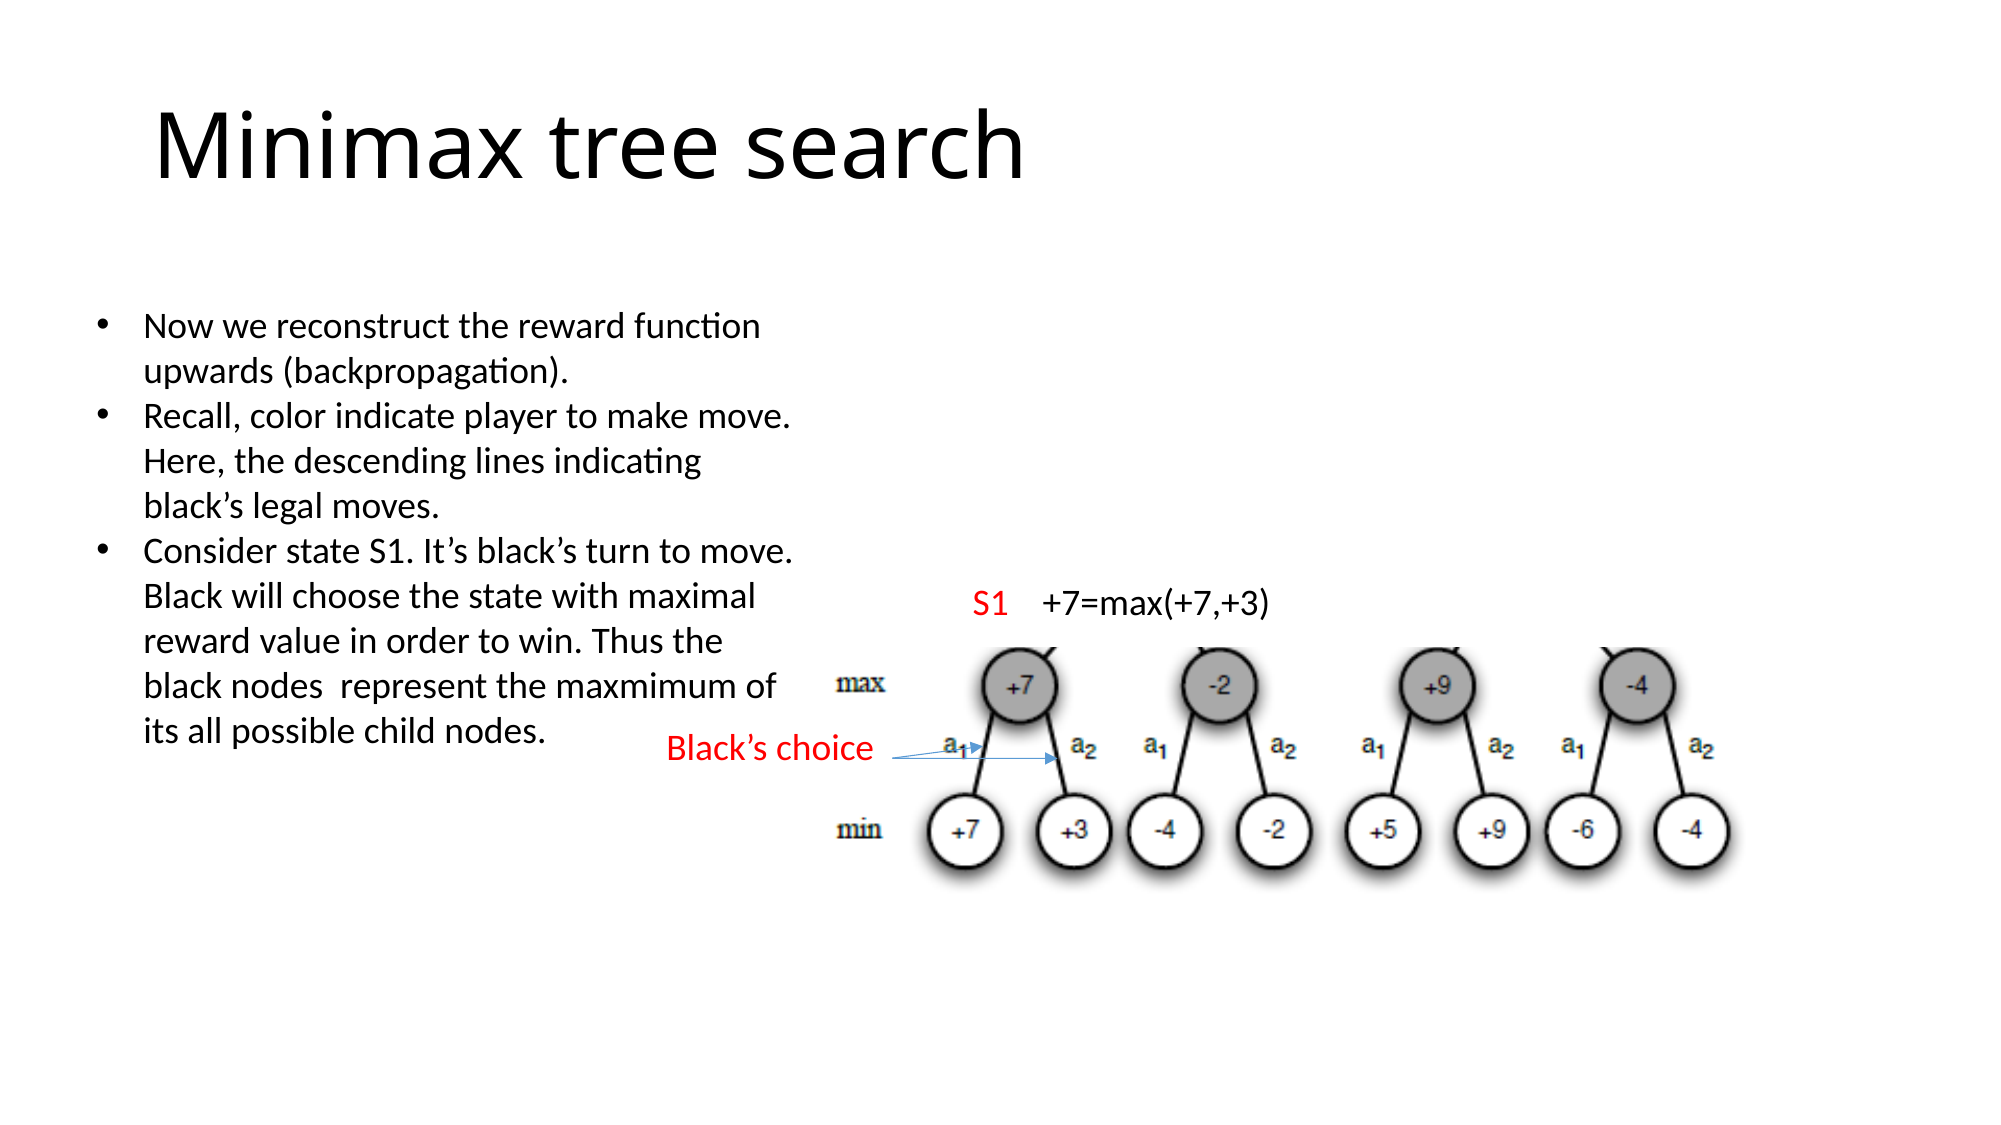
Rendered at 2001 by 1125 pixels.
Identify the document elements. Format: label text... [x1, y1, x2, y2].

text_box Now we reconstruct the reward function upwards (backpropagation). Recall, color indicate player to make move. Here, the descending lines indicating black’s legal moves. Consider state S1. It’s black’s turn to move. Black will choose the state with maximal reward value in order to win. Thus the black nodes represent the maxmimum of its all possible child nodes. [81, 293, 818, 939]
text_box Black’s choice [651, 716, 744, 776]
picture [749, 647, 1842, 906]
text_box Minimax tree search [137, 39, 1863, 258]
text_box S1 +7=max(+7,+3) [957, 570, 1346, 646]
